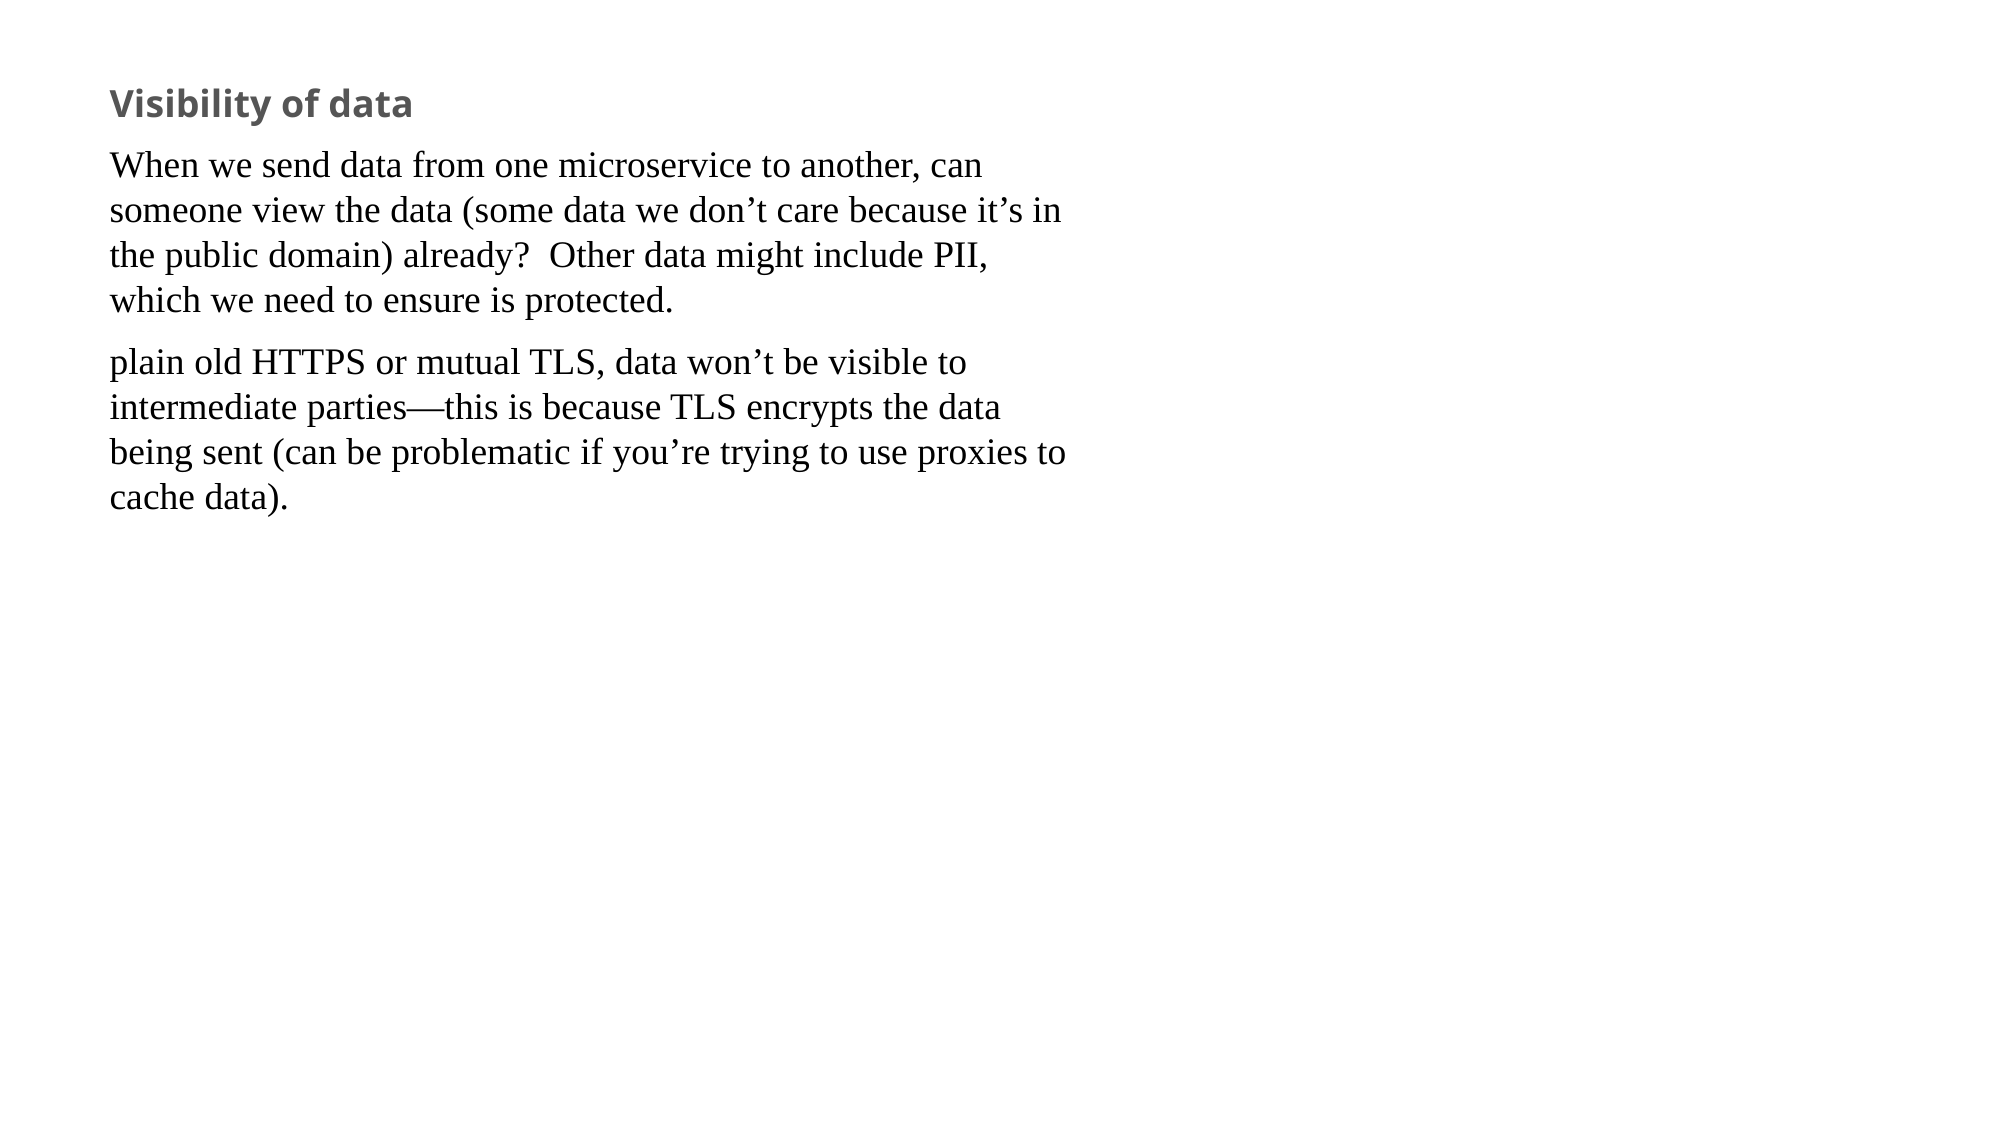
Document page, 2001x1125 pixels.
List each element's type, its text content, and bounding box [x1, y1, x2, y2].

text_box Visibility of data [94, 72, 1095, 132]
text_box plain old HTTPS or mutual TLS, data won’t be visible to intermediate parties—this is because TLS encrypts the data being sent (can be problematic if you’re trying to use proxies to cache data). [94, 329, 1095, 525]
text_box When we send data from one microservice to another, can someone view the data (some data we don’t care because it’s in the public domain) already? Other data might include PII, which we need to ensure is protected. [94, 132, 1095, 328]
